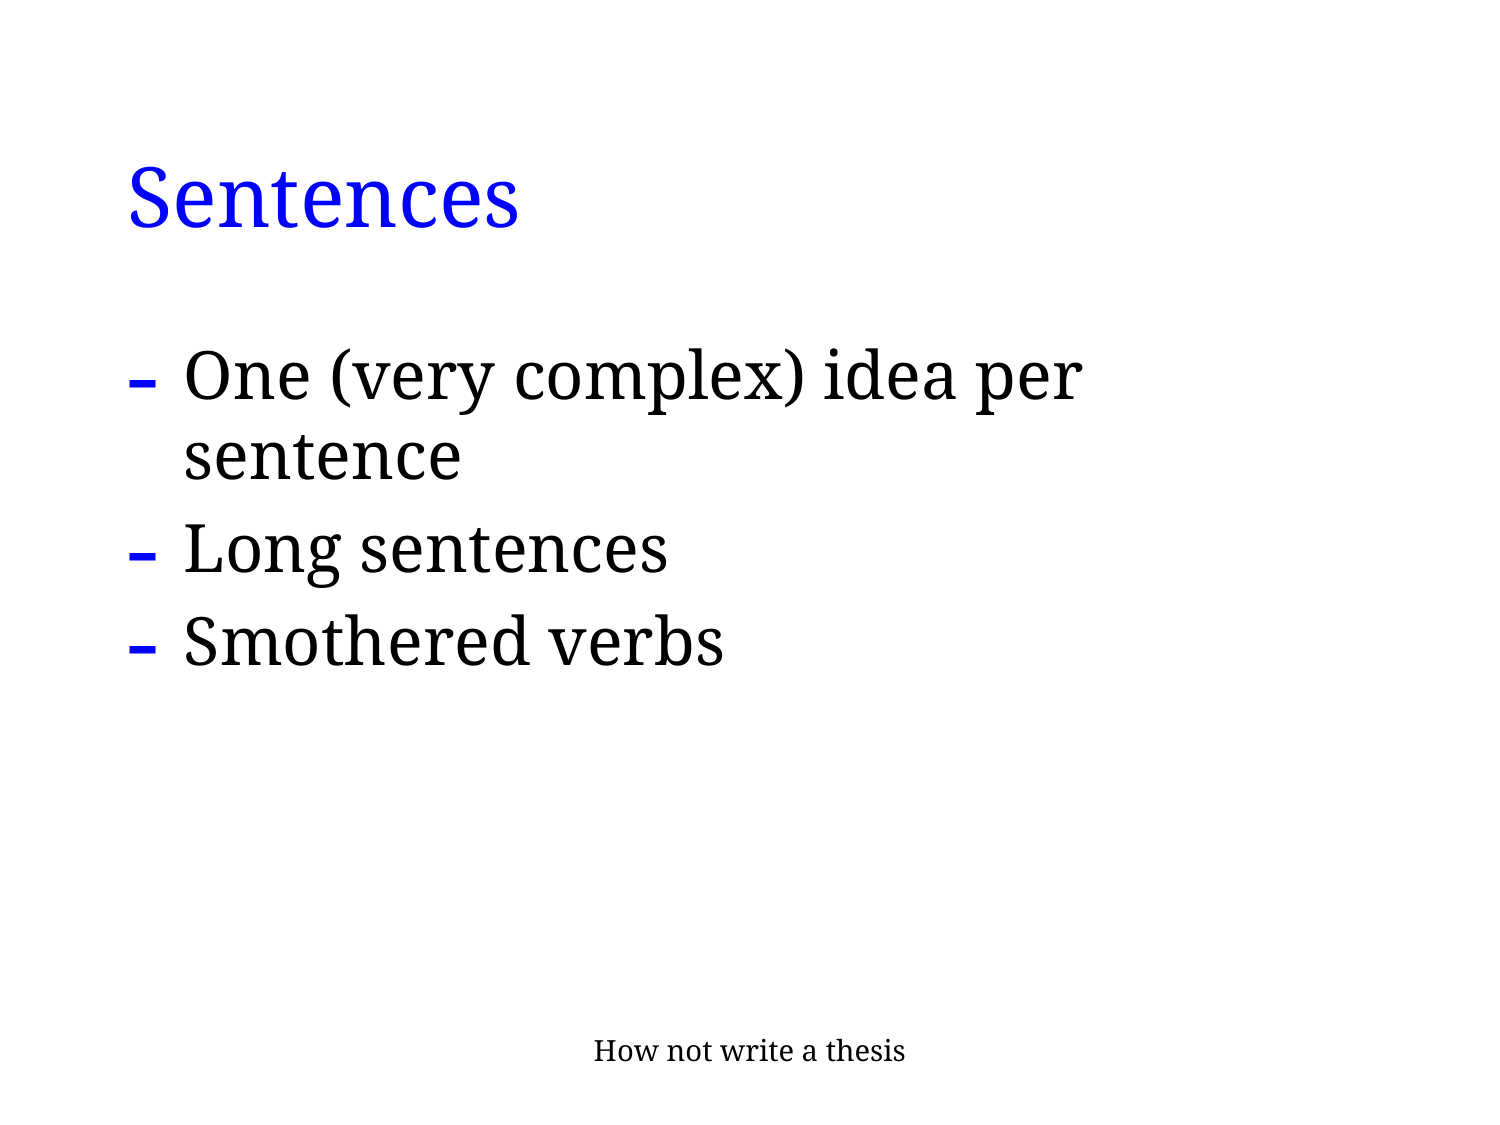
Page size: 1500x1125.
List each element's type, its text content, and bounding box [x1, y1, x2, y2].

footer How not write a thesis [512, 1024, 988, 1101]
title Sentences [112, 99, 1388, 288]
list One (very complex) idea per sentence Long sentences Smothered verbs [112, 324, 1388, 1001]
